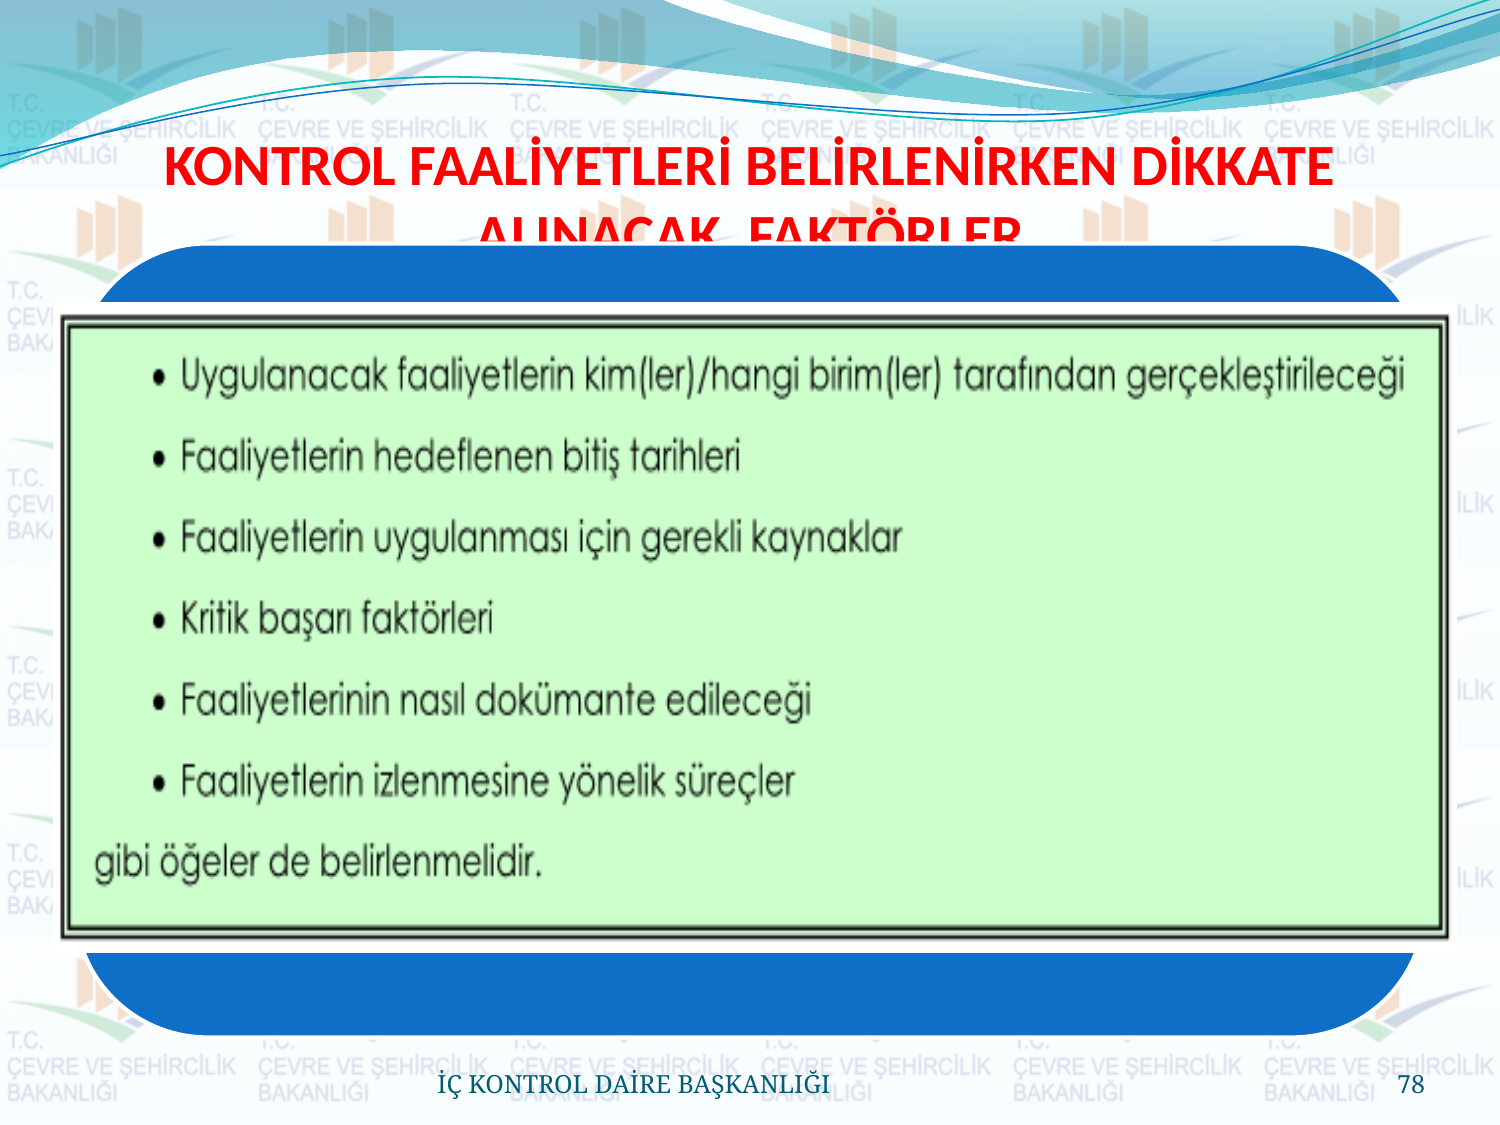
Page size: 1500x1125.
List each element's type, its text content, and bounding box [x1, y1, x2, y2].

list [74, 964, 1426, 1038]
slide_number 78 [1299, 1047, 1425, 1103]
footer İÇ KONTROL DAİRE BAŞKANLIĞI [437, 1049, 988, 1103]
picture [52, 302, 1457, 953]
title KONTROL FAALİYETLERİ BELİRLENİRKEN DİKKATE ALINACAK FAKTÖRLER [75, 125, 1425, 243]
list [74, 243, 1426, 302]
